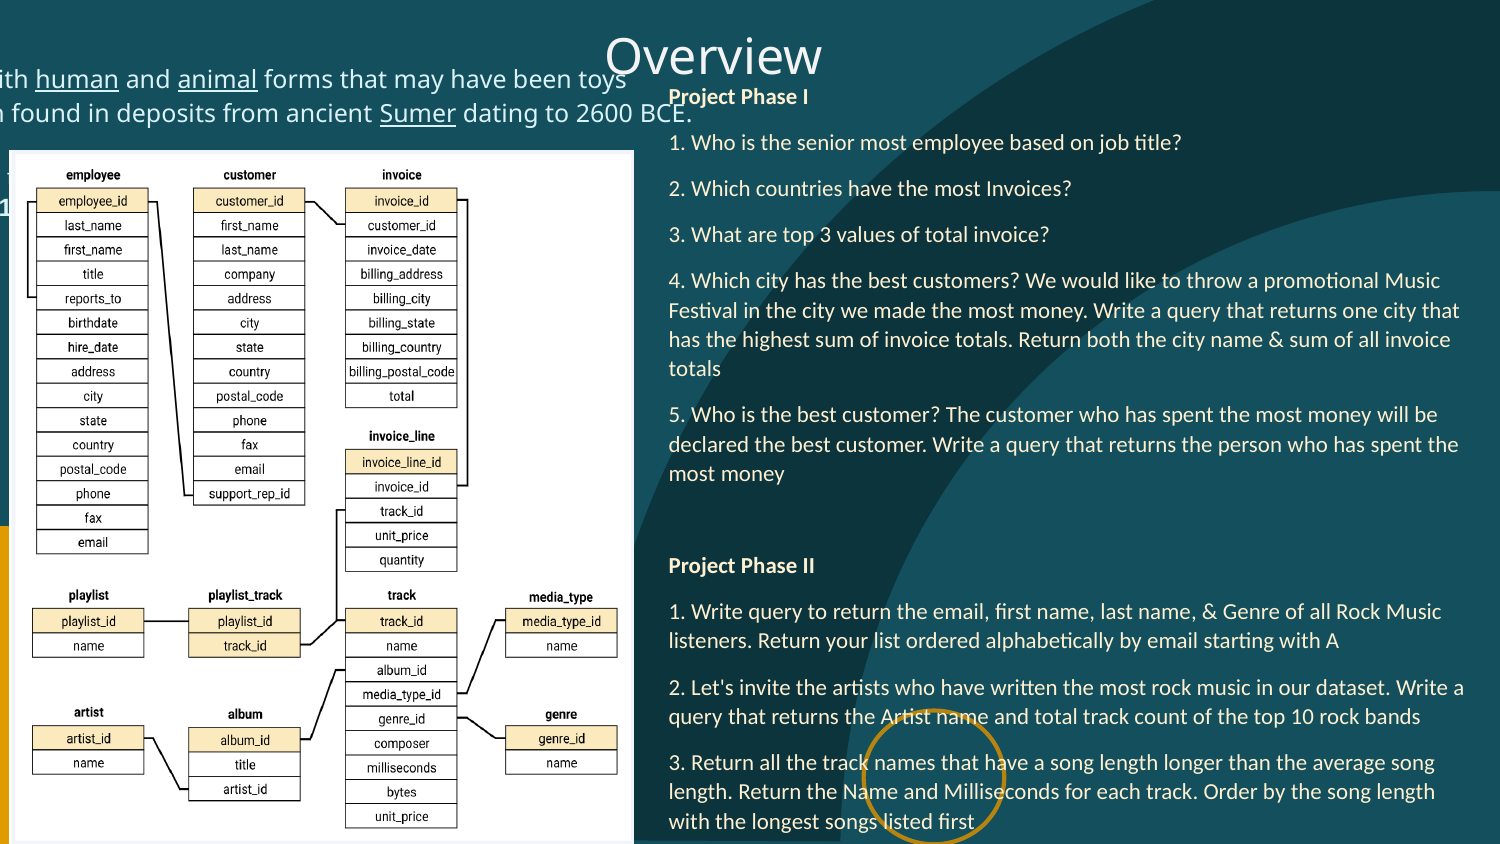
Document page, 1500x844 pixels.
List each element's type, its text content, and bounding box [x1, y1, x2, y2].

text_box Objects with human and animal forms that may have been toys have been found in deposits from ancient Sumer dating to 2600 BCE. The global toys and games market size was estimated at USD 291.72 billion in 2021. [0, 56, 653, 259]
picture [9, 150, 634, 844]
text_box Project Phase I 1. Who is the senior most employee based on job title? 2. Which countries have the most Invoices? 3. What are top 3 values of total invoice? 4. Which city has the best customers? We would like to throw a promotional Music Festival in the city we made the most money. Write a query that returns one city that has the highest sum of invoice totals. Return both the city name & sum of all invoice totals 5. Who is the best customer? The customer who has spent the most money will be declared the best customer. Write a query that returns the person who has spent the most money Project Phase II 1. Write query to return the email, first name, last name, & Genre of all Rock Music listeners. Return your list ordered alphabetically by email starting with A 2. Let's invite the artists who have written the most rock music in our dataset. Write a query that returns the Artist name and total track count of the top 10 rock bands 3. Return all the track names that have a song length longer than the average song length. Return the Name and Milliseconds for each track. Order by the song length with the longest songs listed first Project Phase III 1. Find how much amount spent by each customer on artists? Write a query to return customer name, artist name and total spent 2. We want to find out the most popular music Genre for each country. We determine the most popular genre as the genre with the highest amount of purchases. Write a query that returns each country along with the top Genre. For countries where the maximum number of purchases is shared return all Genres 3. Write a query that determines the customer that has spent the most on music for each country. Write a query that returns the country along with the top customer and how much they spent. For countries where the top amount spent is shared, provide all customers who spent this amount [653, 72, 1484, 844]
title Overview [469, 9, 838, 104]
